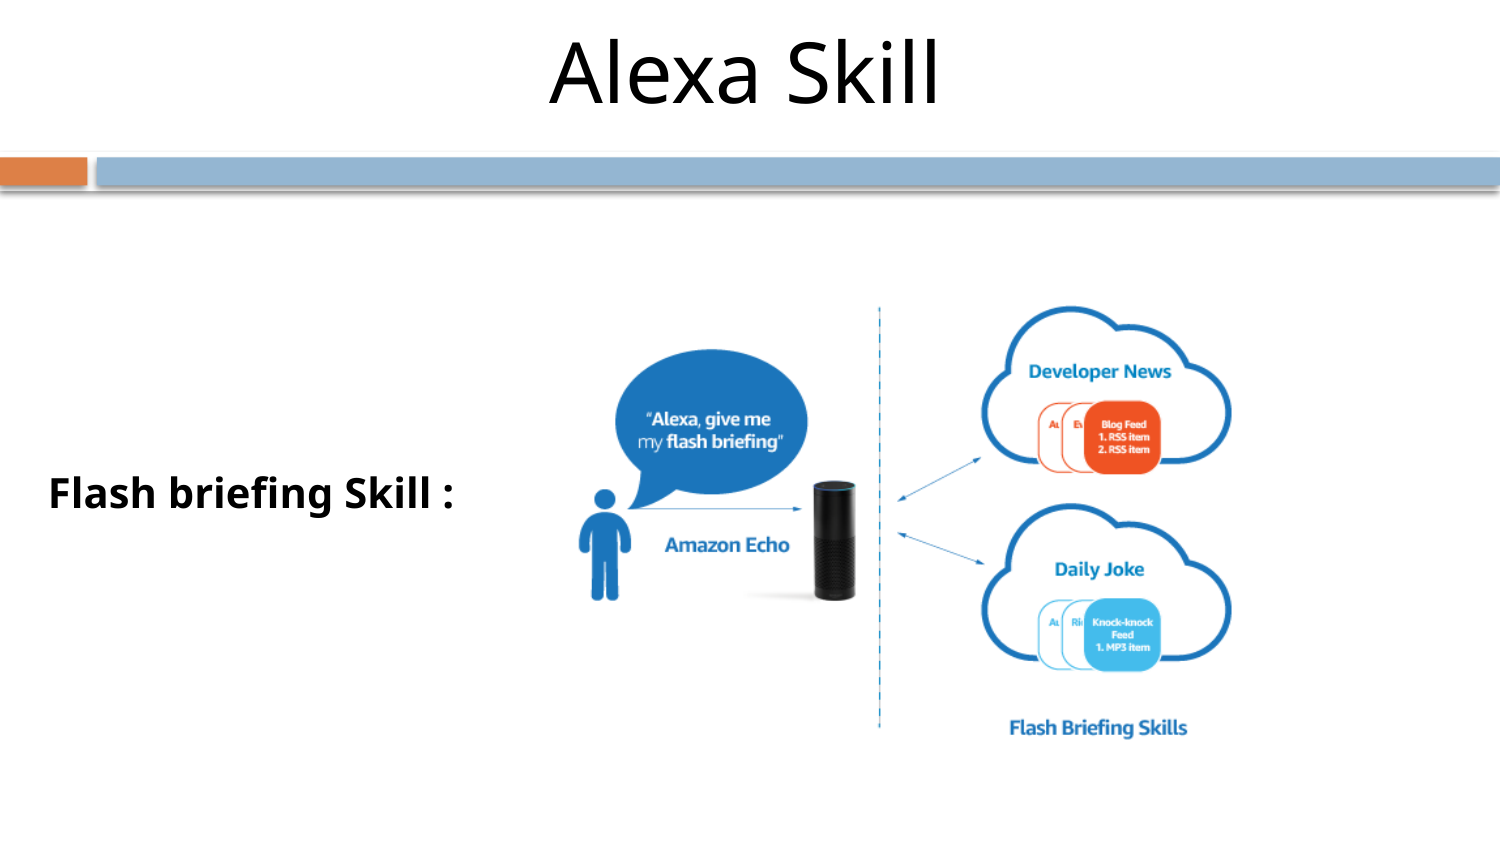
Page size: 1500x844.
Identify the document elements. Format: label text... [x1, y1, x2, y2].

title Alexa Skill [512, 0, 975, 141]
text_box Flash briefing Skill : [0, 459, 536, 525]
picture [544, 258, 1263, 785]
